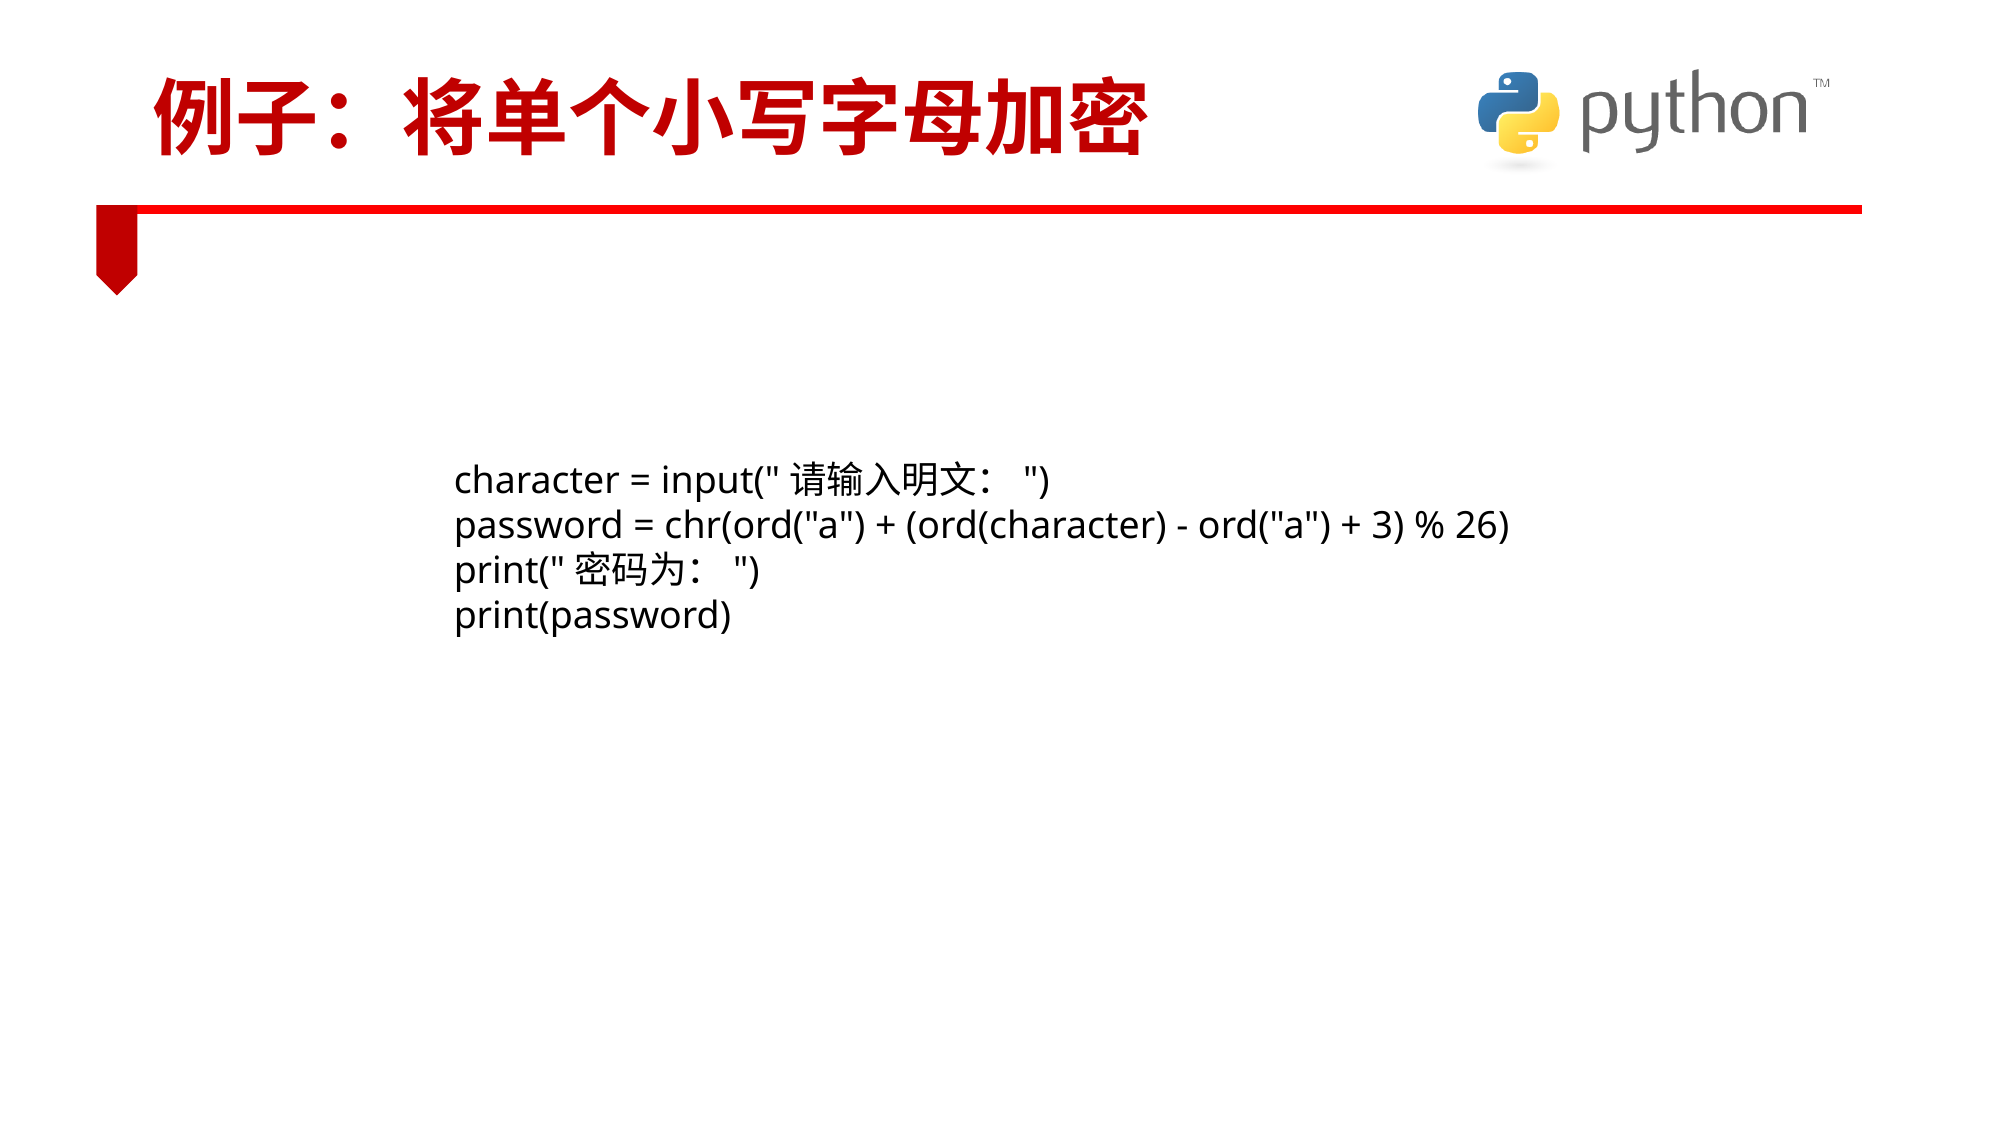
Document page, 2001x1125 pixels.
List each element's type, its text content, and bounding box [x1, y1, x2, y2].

picture [1419, 47, 1863, 197]
text_box character = input("请输入明文：") password = chr(ord("a") + (ord(character) - ord("a") + 3) % 26) print("密码为：") print(password) [438, 449, 1676, 644]
title 例子：将单个小写字母加密 [137, 53, 1436, 191]
